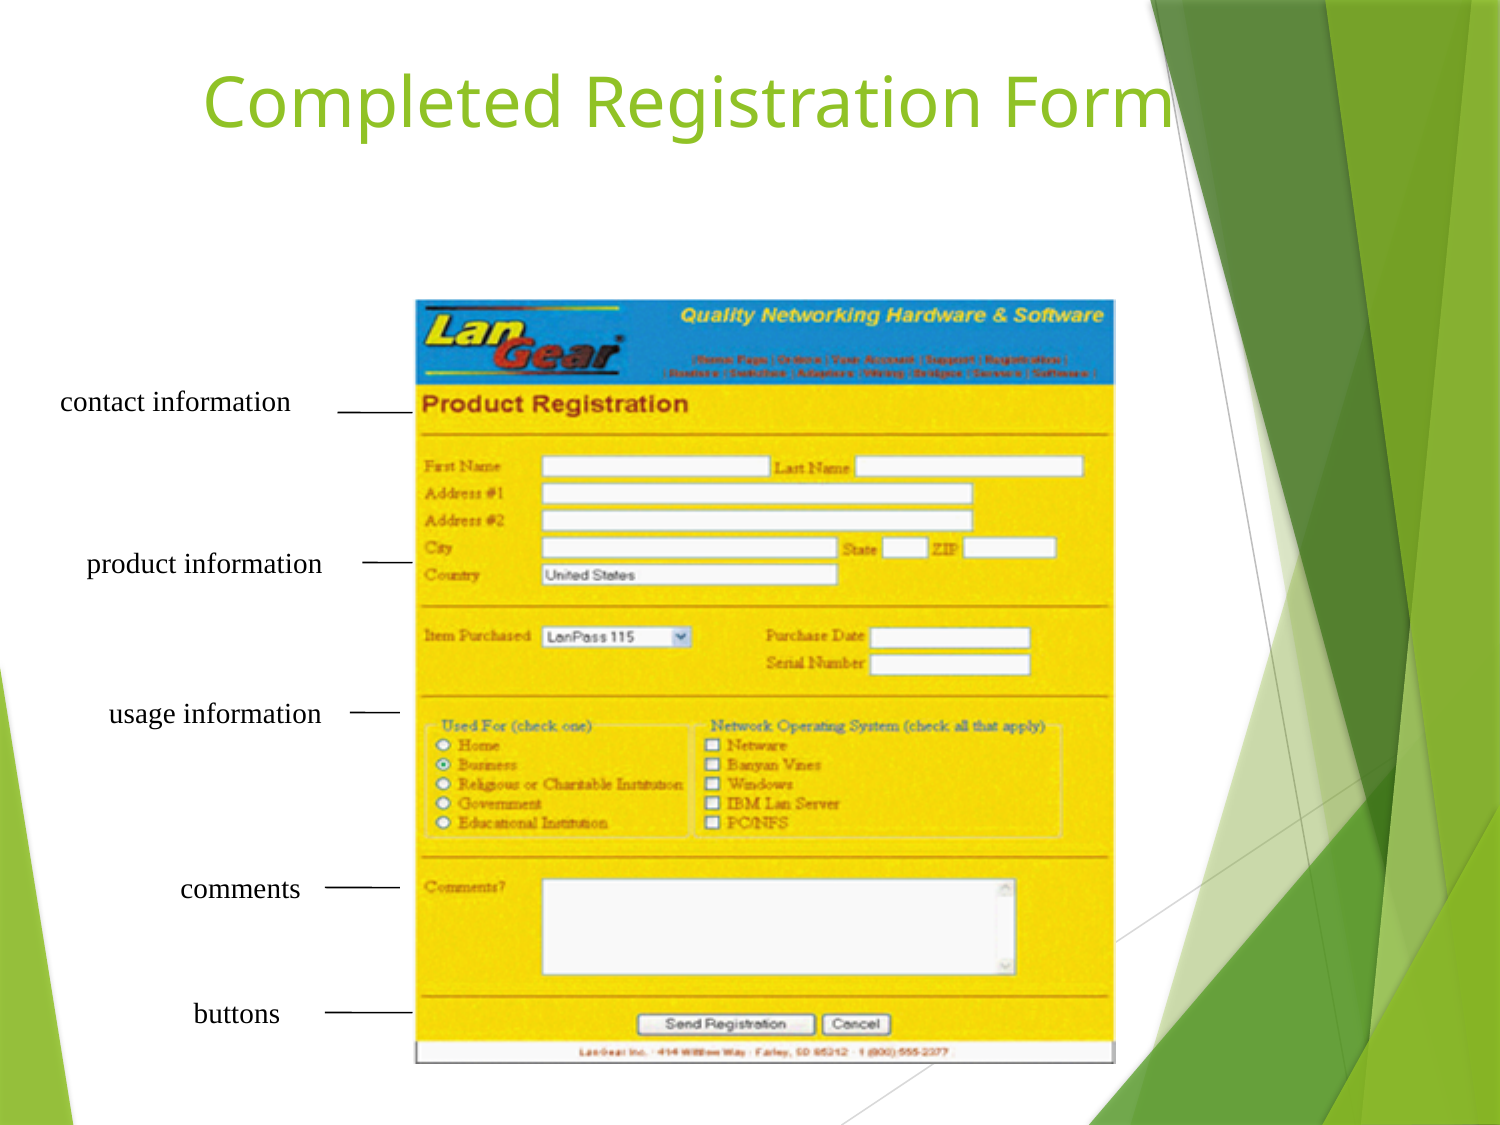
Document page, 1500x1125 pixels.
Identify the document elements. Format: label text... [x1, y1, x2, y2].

text_box product information [71, 537, 338, 588]
text_box usage information [94, 687, 337, 738]
title Completed Registration Form [187, 50, 1325, 150]
text_box contact information [45, 374, 307, 425]
text_box comments [165, 862, 316, 913]
text_box buttons [178, 987, 296, 1038]
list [411, 299, 1117, 1064]
